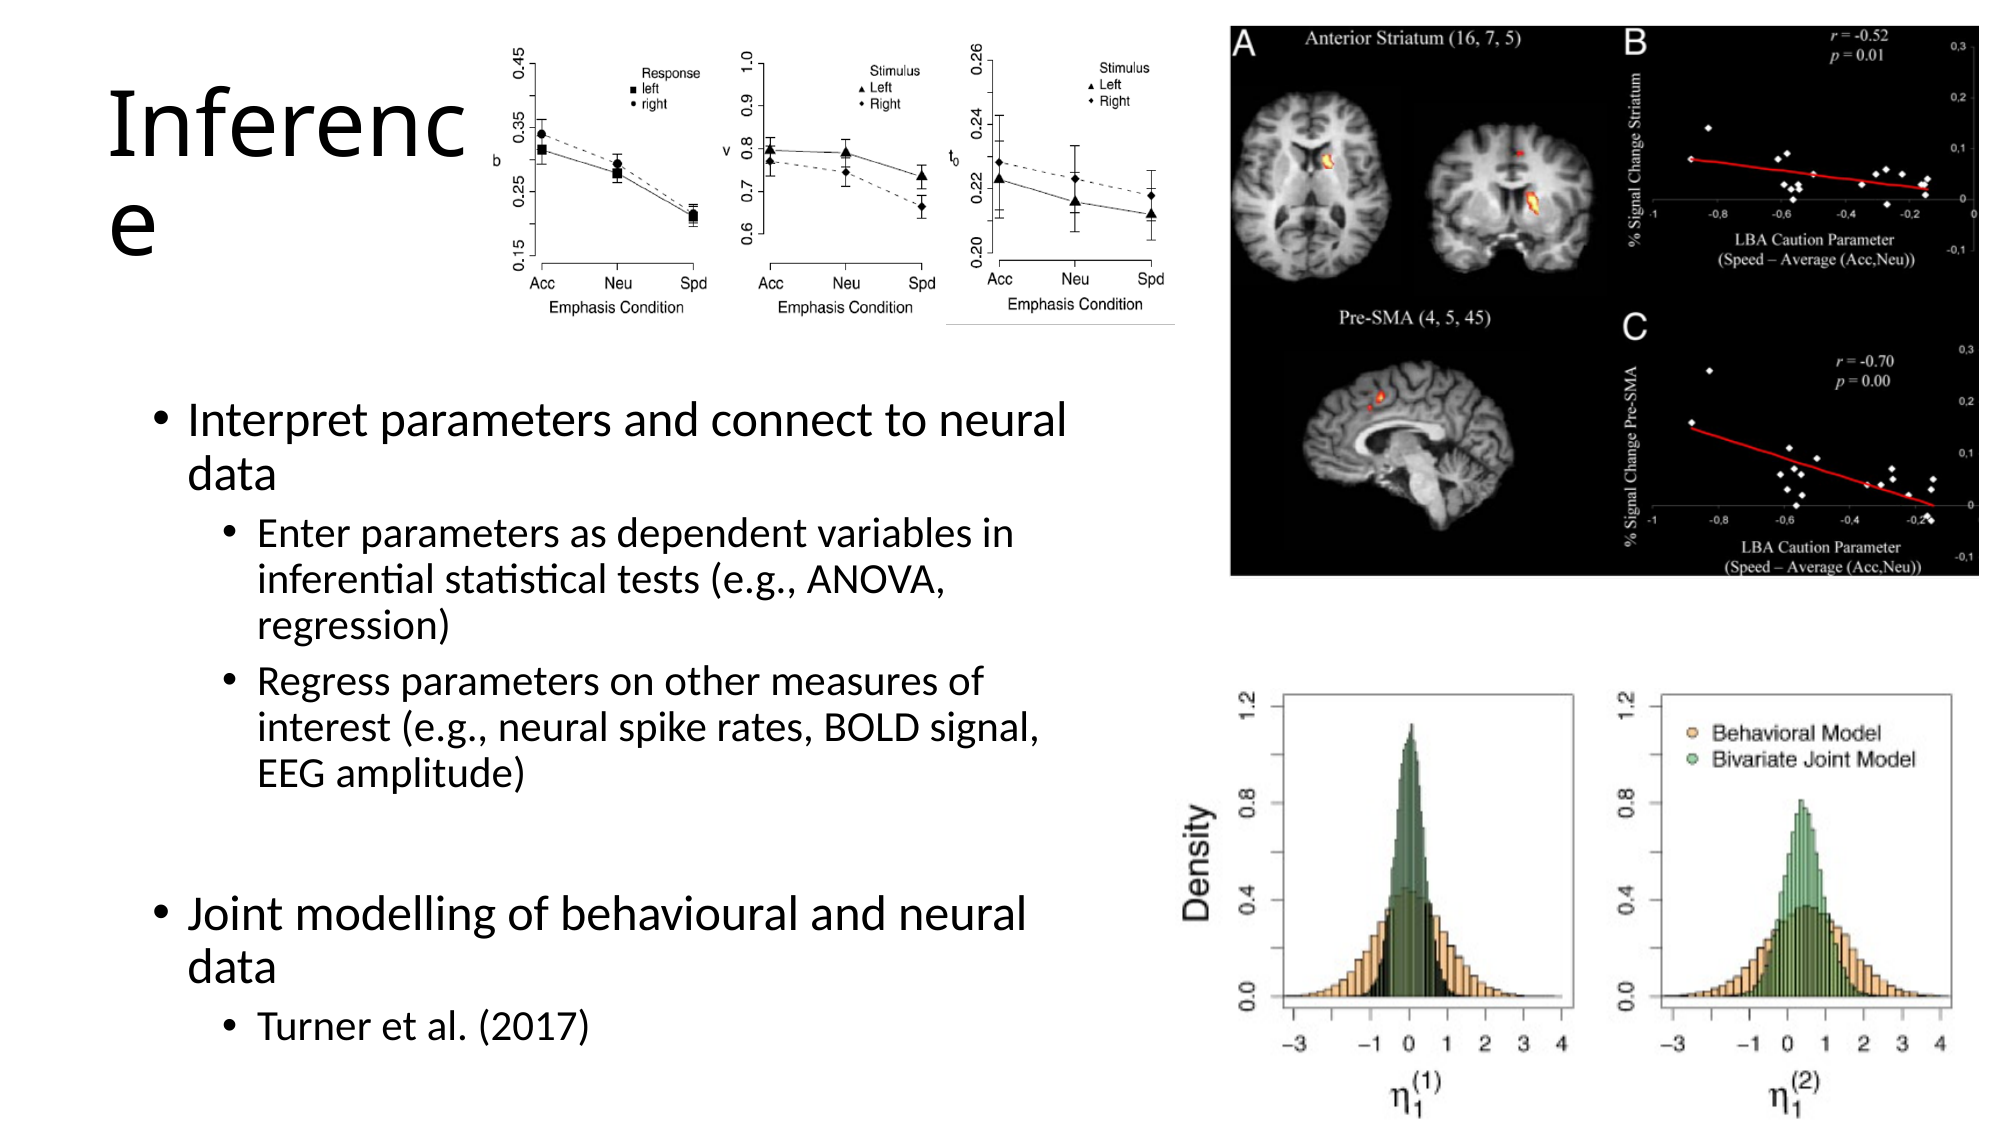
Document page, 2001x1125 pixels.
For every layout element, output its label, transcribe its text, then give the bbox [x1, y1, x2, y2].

picture [1225, 18, 1979, 597]
list Interpret parameters and connect to neural data Enter parameters as dependent variables in inferential statistical tests (e.g., ANOVA, regression) Regress parameters on other measures of interest (e.g., neural spike rates, BOLD signal, EEG amplitude) Joint modelling of behavioural and neural data Turner et al. (2017) [137, 385, 1107, 1066]
picture [1174, 688, 1955, 1125]
picture [471, 33, 1175, 332]
title Inference [93, 67, 471, 285]
